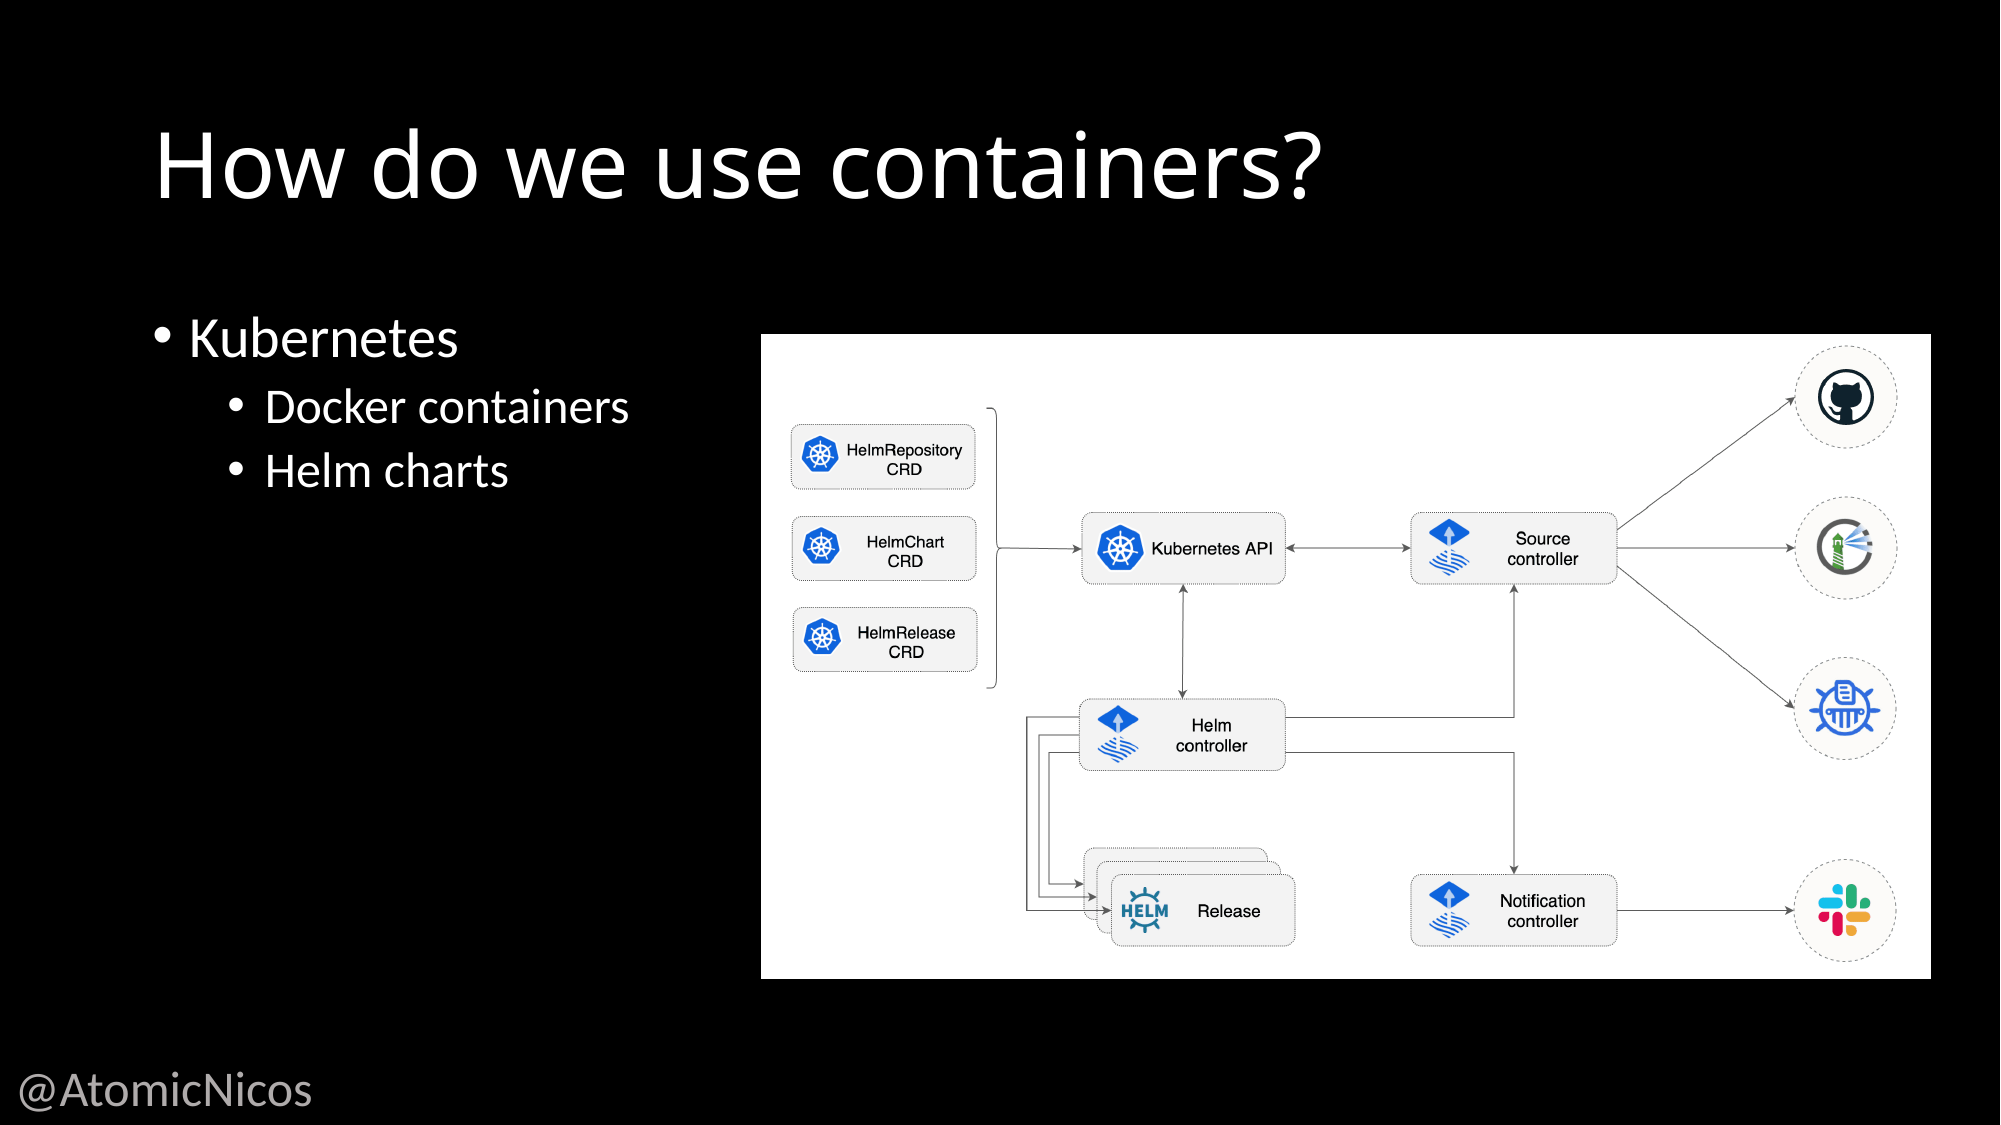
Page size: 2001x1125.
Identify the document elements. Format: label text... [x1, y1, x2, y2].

title How do we use containers? [137, 59, 1863, 278]
text_box @AtomicNicos [0, 1049, 345, 1124]
list Kubernetes Docker containers Helm charts [137, 299, 1863, 1014]
picture [761, 334, 1931, 979]
